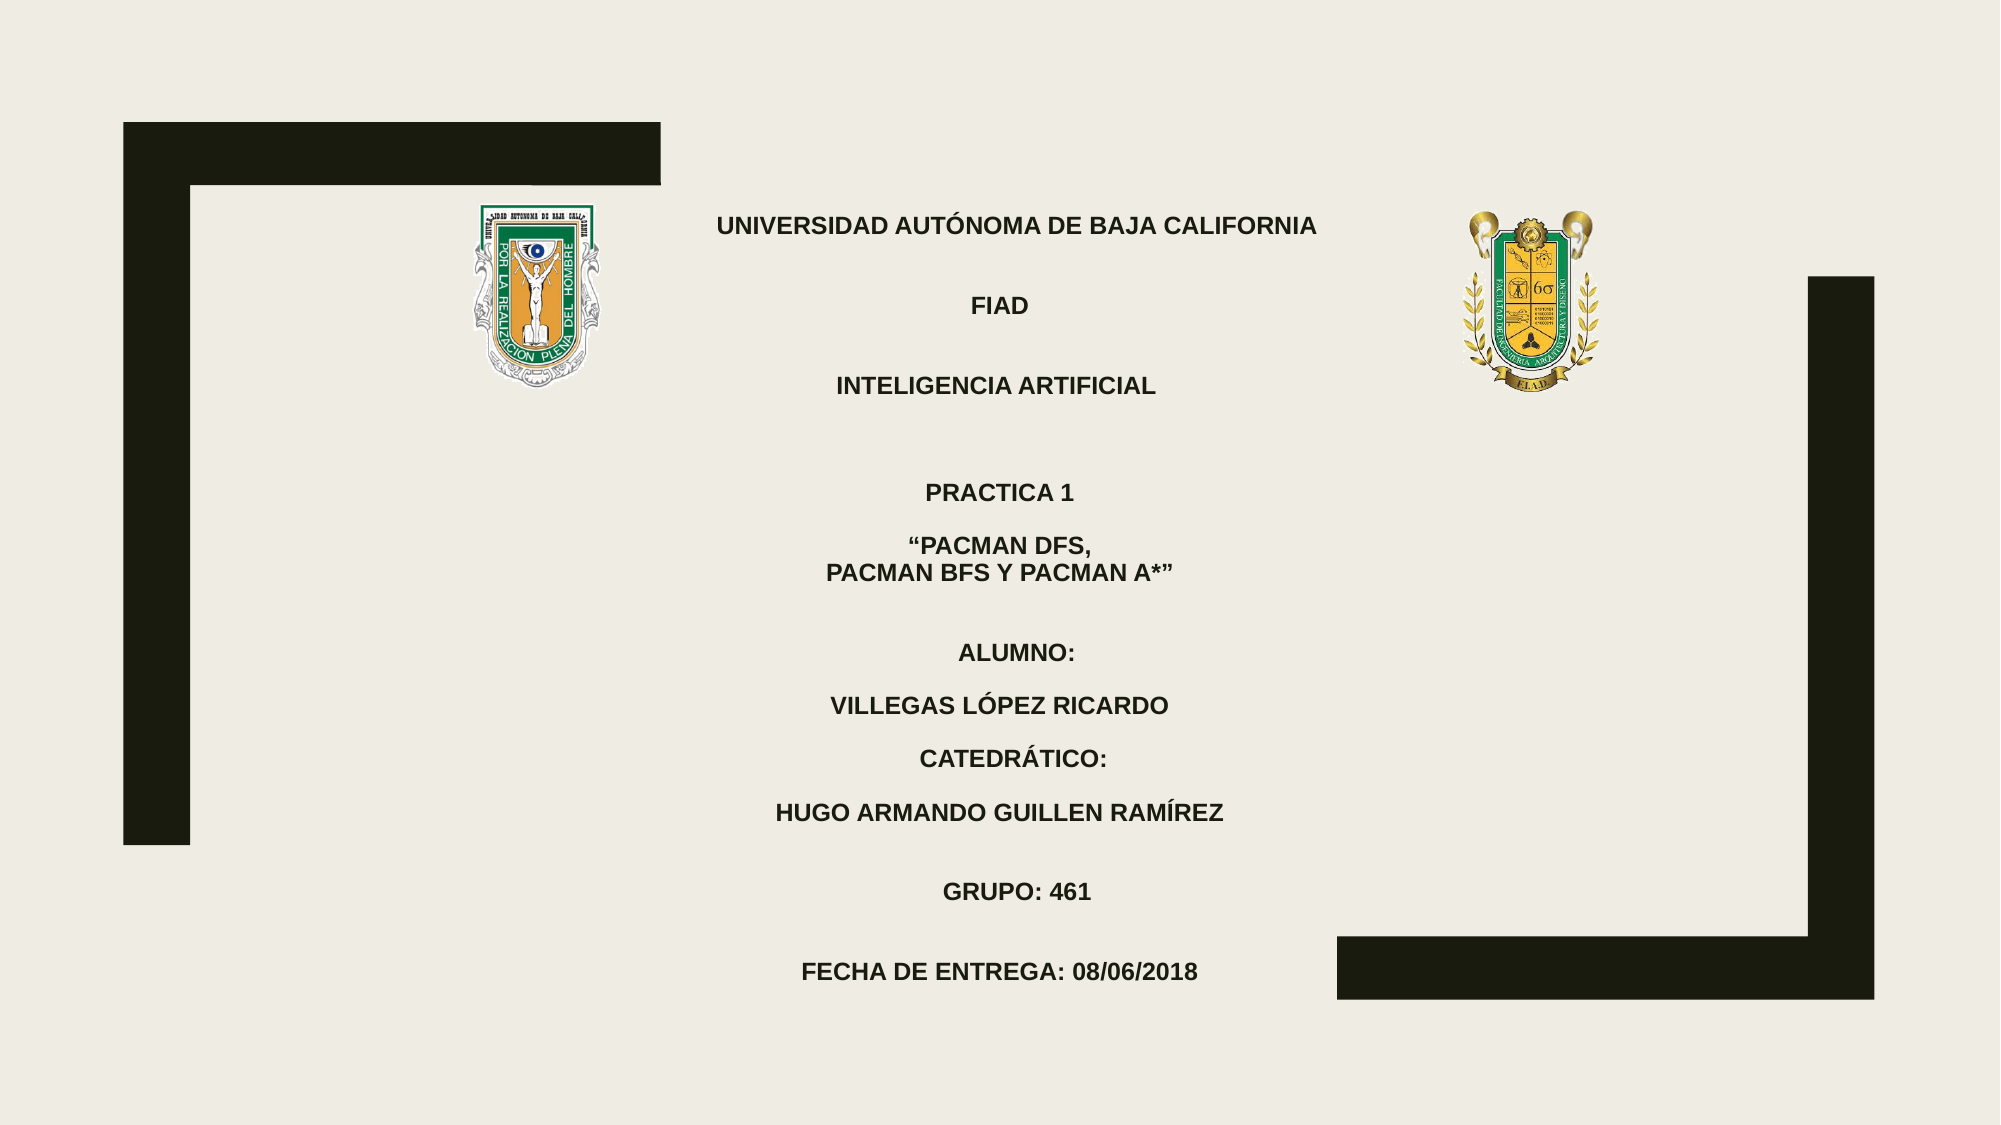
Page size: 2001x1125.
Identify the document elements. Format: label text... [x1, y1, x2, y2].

picture [469, 199, 604, 392]
title UNIVERSIDAD AUTÓNOMA DE BAJA CALIFORNIA FIAD Inteligencia Artificial Practica 1 “PACMAN DFS, PACMAN BFS y PACMAN A*” Alumno: Villegas López Ricardo Catedrático: Hugo Armando Guillen Ramírez Grupo: 461 Fecha de entrega: 08/06/2018 [225, 103, 1775, 1022]
picture [1463, 209, 1599, 392]
